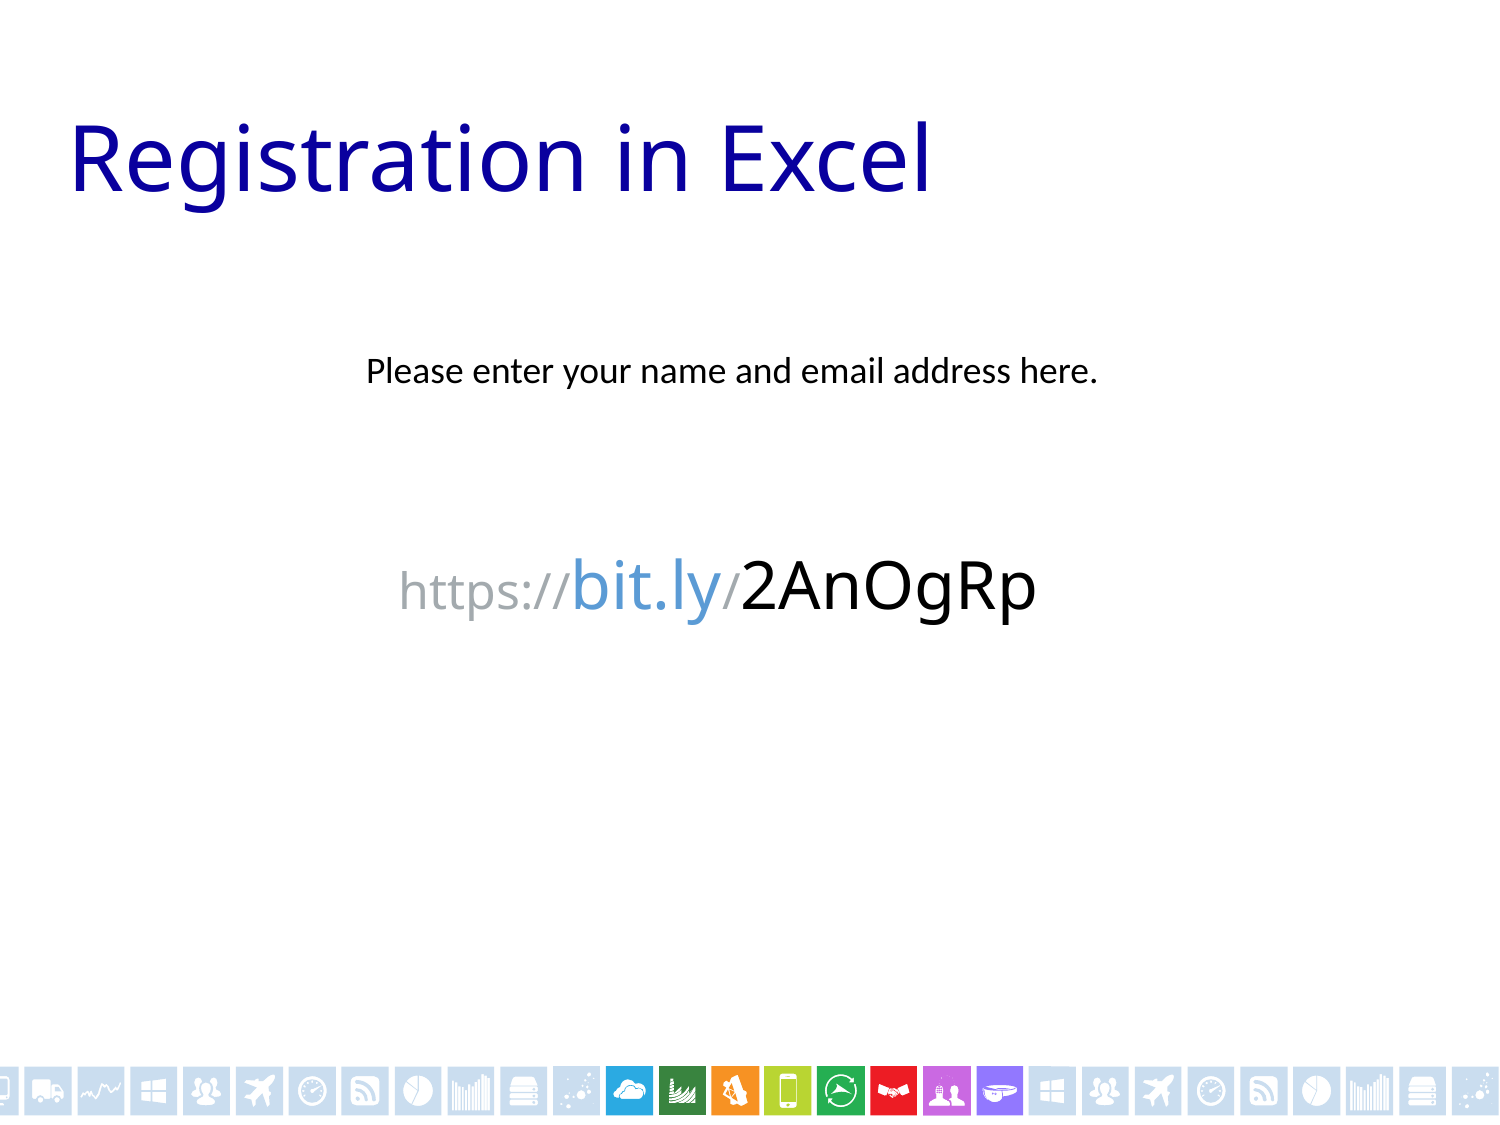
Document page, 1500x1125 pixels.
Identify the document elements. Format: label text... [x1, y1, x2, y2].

text_box https://bit.ly/2AnOgRp [383, 535, 1054, 630]
text_box Please enter your name and email address here. [351, 338, 1252, 444]
title Registration in Excel [52, 104, 1347, 212]
